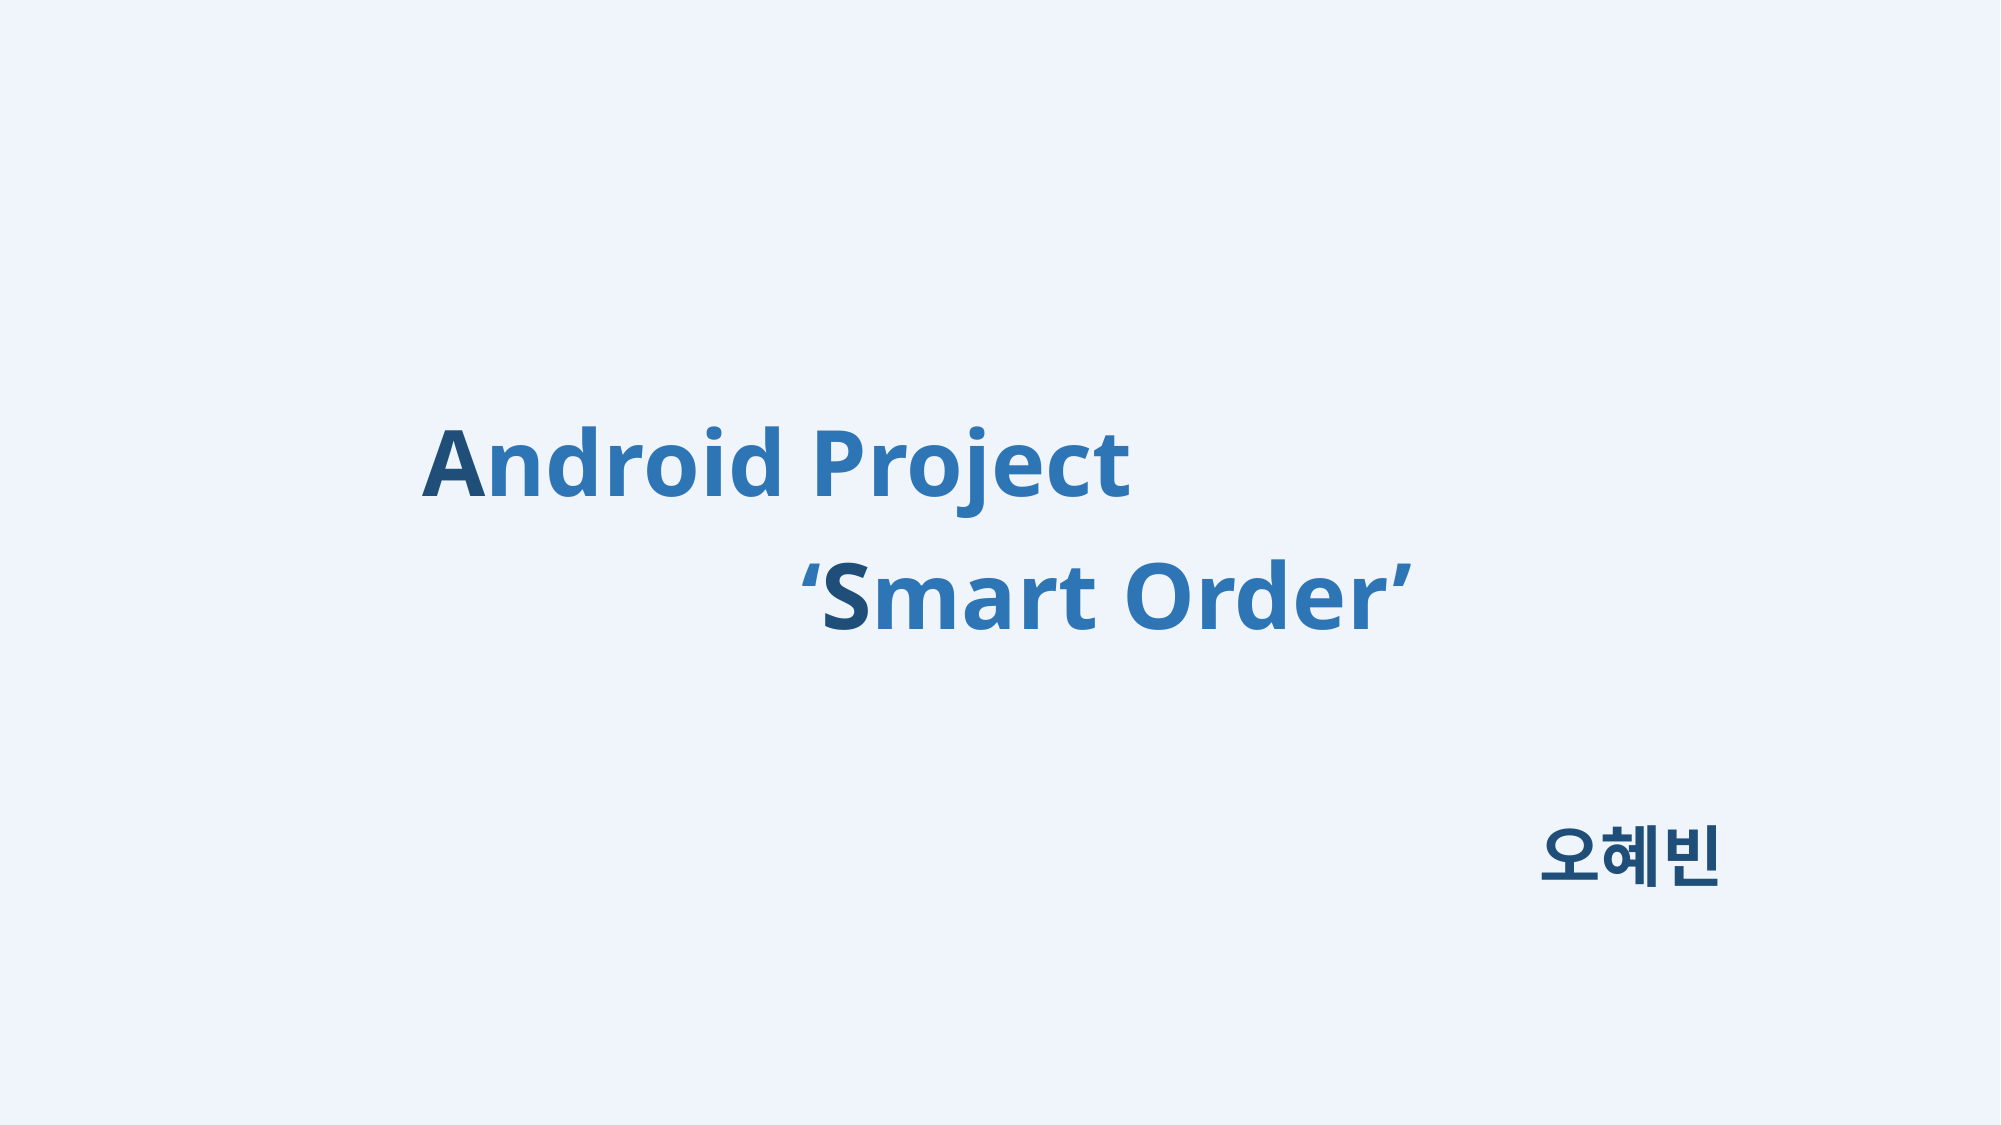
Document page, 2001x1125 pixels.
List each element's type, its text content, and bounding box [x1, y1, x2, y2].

text_box ‘Smart Order’ [786, 530, 1428, 656]
text_box Android Project [407, 397, 1148, 522]
text_box 오혜빈 [1524, 807, 1739, 903]
